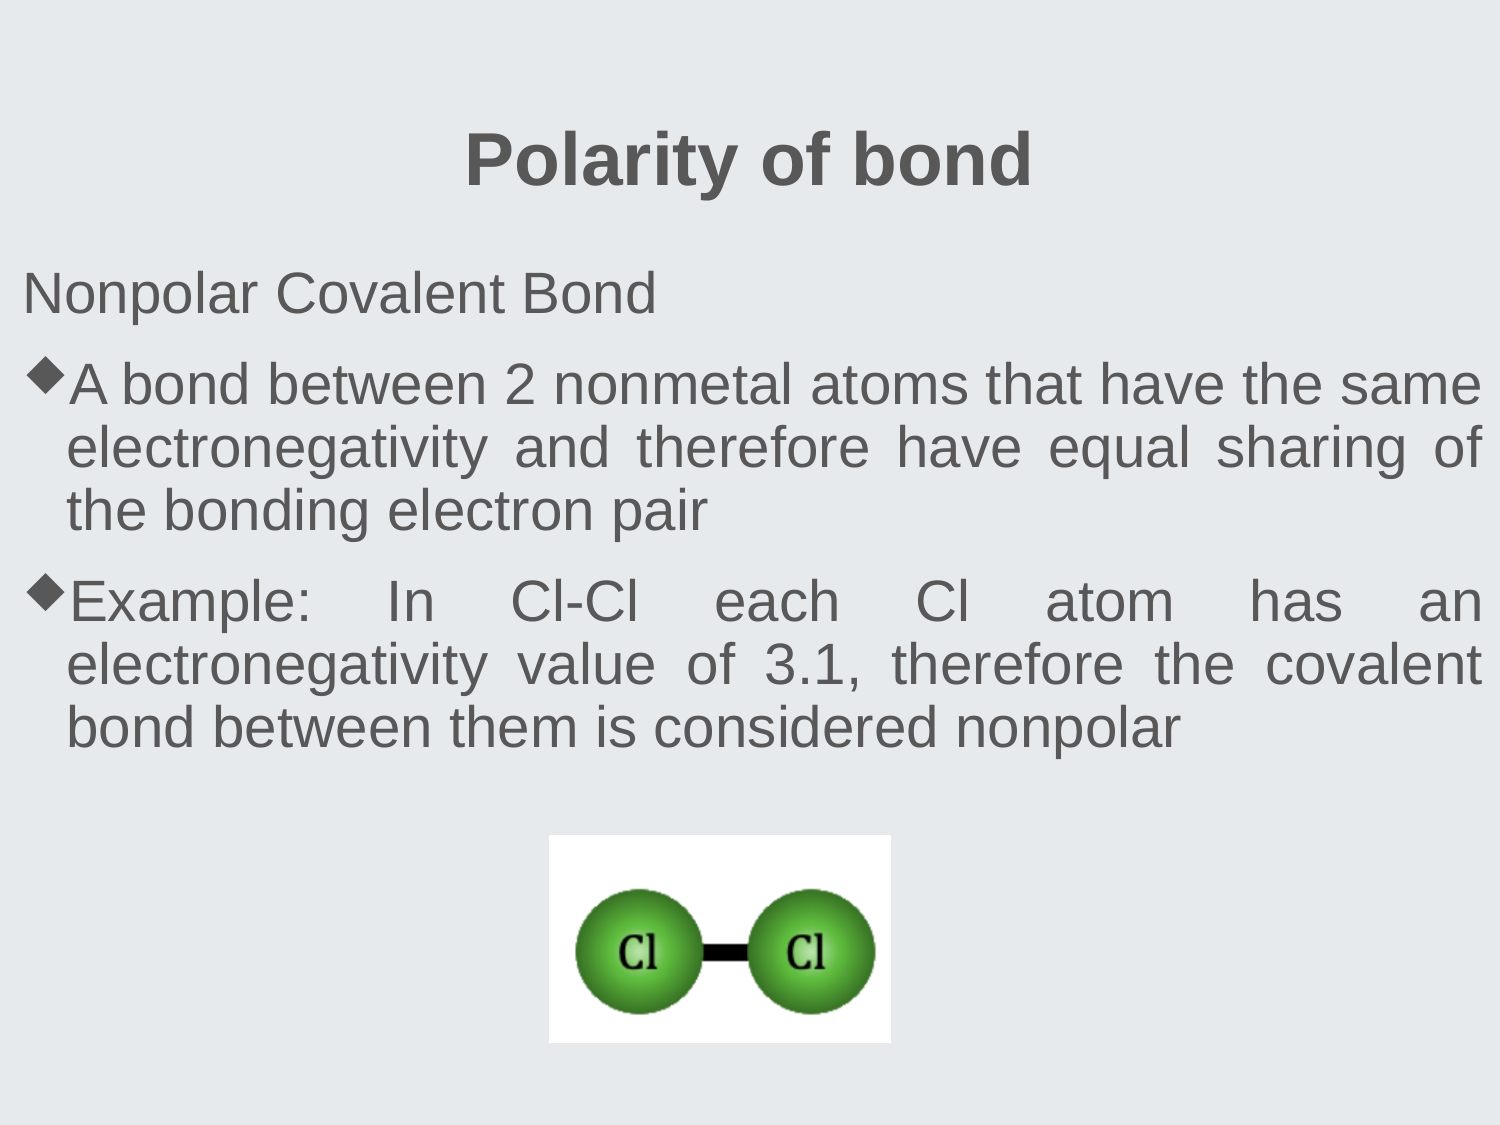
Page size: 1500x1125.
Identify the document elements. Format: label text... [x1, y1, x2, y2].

picture [549, 835, 891, 1043]
list Nonpolar Covalent Bond A bond between 2 nonmetal atoms that have the same electronegativity and therefore have equal sharing of the bonding electron pair Example: In Cl-Cl each Cl atom has an electronegativity value of 3.1, therefore the covalent bond between them is considered nonpolar [7, 255, 1500, 1008]
title Polarity of bond [0, 26, 1500, 210]
